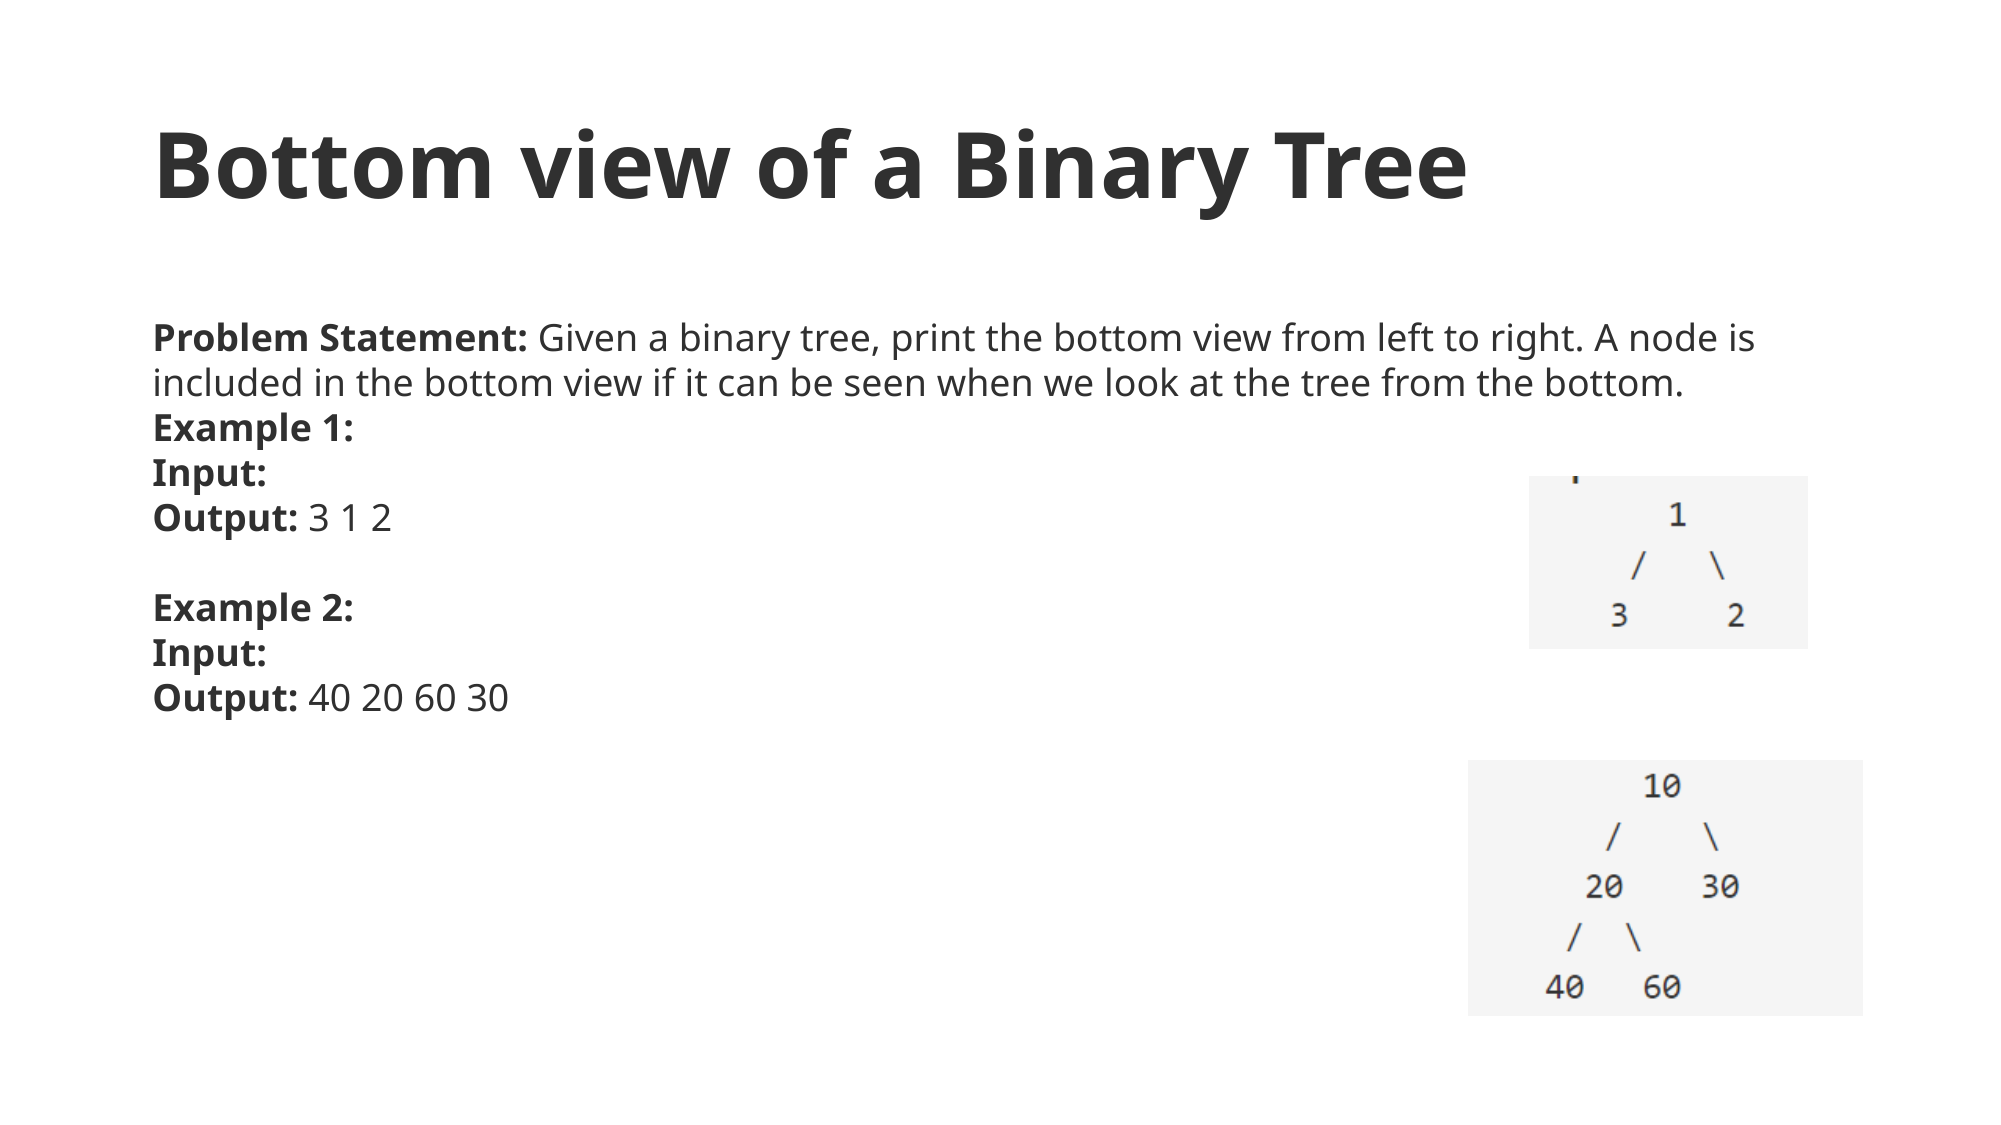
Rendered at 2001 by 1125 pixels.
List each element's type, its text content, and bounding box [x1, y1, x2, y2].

title Bottom view of a Binary Tree [137, 59, 1863, 278]
text_box Problem Statement: Given a binary tree, print the bottom view from left to right. A node is included in the bottom view if it can be seen when we look at the tree from the bottom. Example 1: Input: Output: 3 1 2 Example 2: Input: Output: 40 20 60 30 [137, 306, 1933, 759]
picture [1529, 476, 1808, 649]
picture [1468, 760, 1863, 1016]
